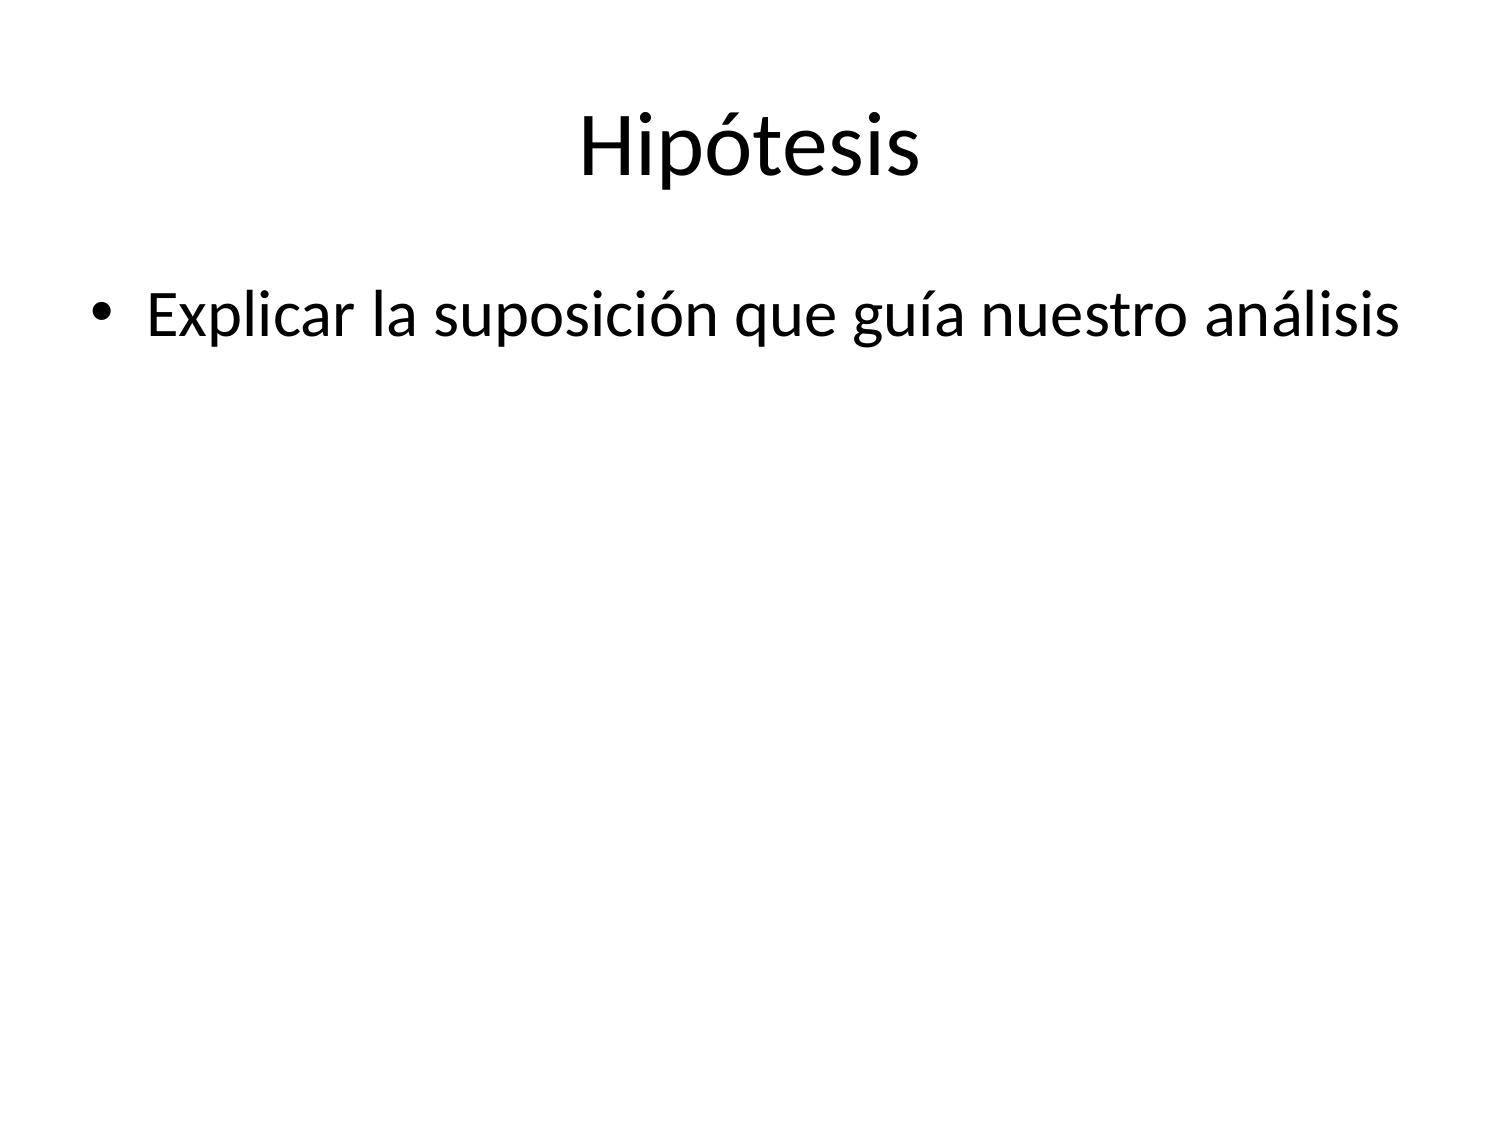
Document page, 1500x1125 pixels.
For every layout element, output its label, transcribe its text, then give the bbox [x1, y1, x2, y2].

title Hipótesis [75, 45, 1425, 233]
list Explicar la suposición que guía nuestro análisis [75, 262, 1425, 1005]
